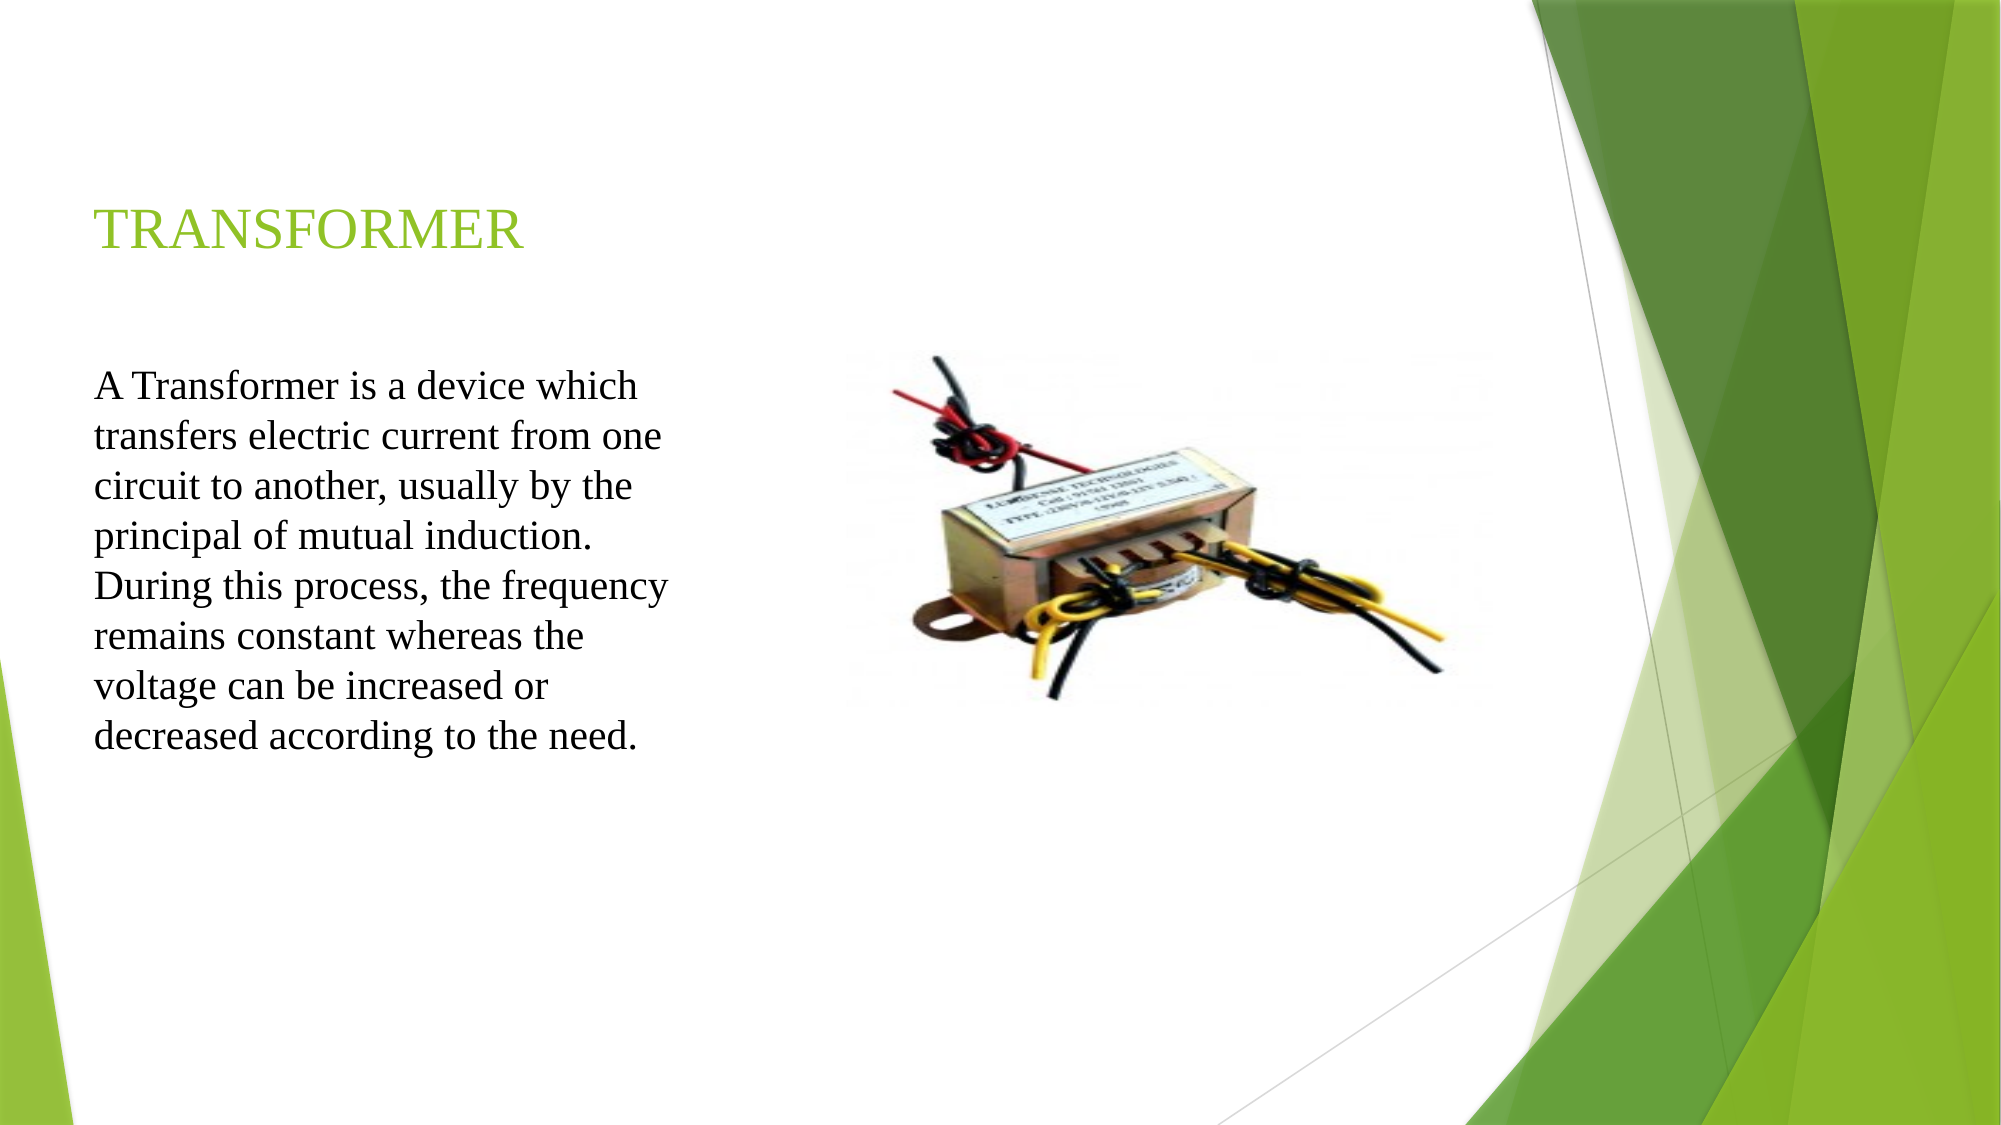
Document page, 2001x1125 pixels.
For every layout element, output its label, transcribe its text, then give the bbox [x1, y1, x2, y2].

title TRANSFORMER [78, 57, 712, 268]
list A Transformer is a device which transfers electric current from one circuit to another, usually by the principal of mutual induction. During this process, the frequency remains constant whereas the voltage can be increased or decreased according to the need. [78, 350, 712, 775]
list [845, 349, 1493, 708]
